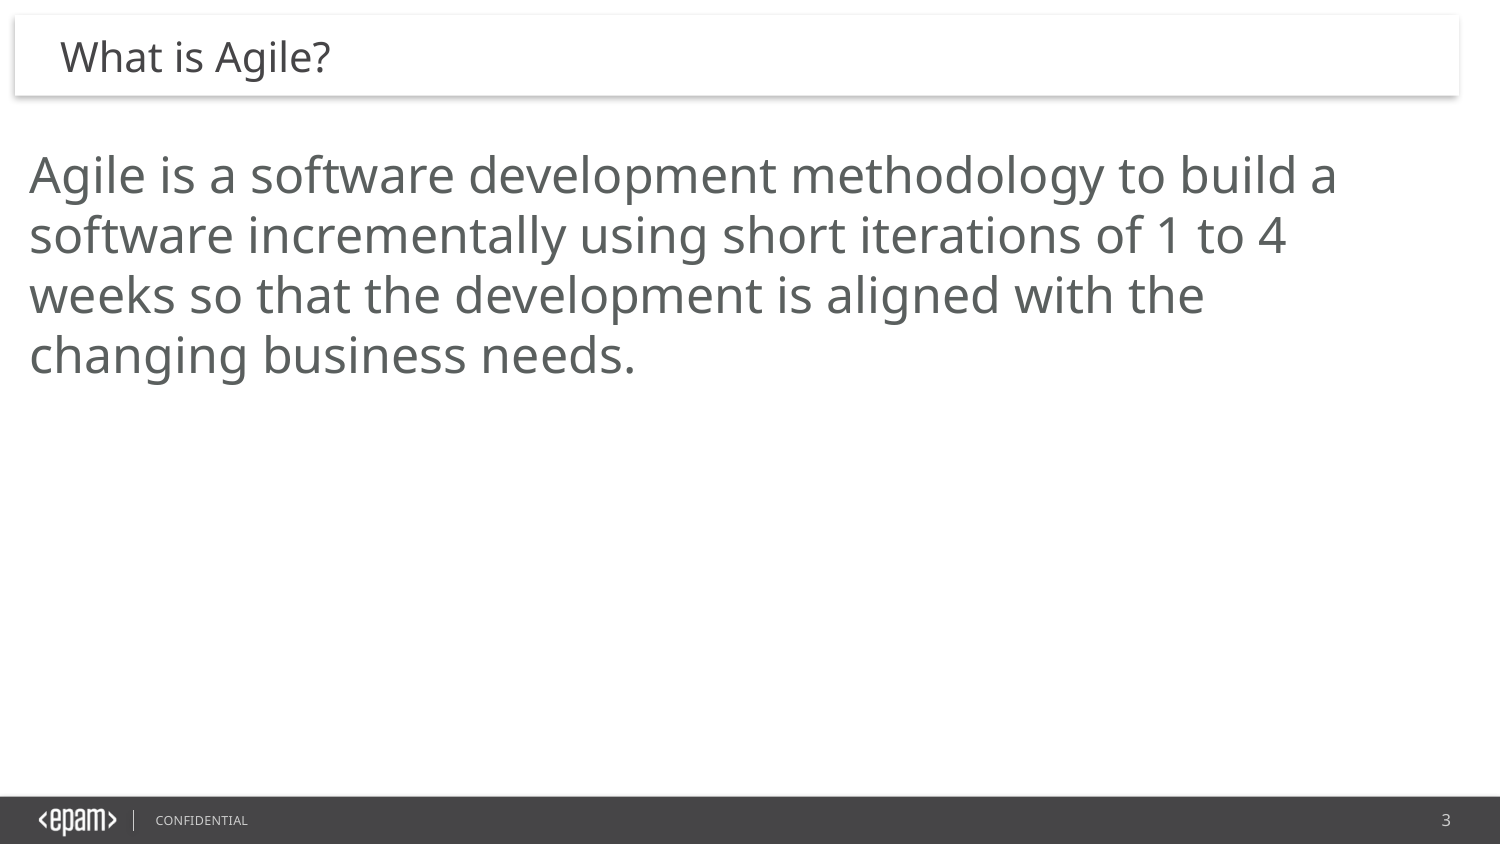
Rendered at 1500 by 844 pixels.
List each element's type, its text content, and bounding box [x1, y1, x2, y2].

title What is Agile? [15, 15, 1459, 96]
picture [38, 808, 117, 837]
list Agile is a software development methodology to build a software incrementally using short iterations of 1 to 4 weeks so that the development is aligned with the changing business needs. [15, 135, 1454, 715]
